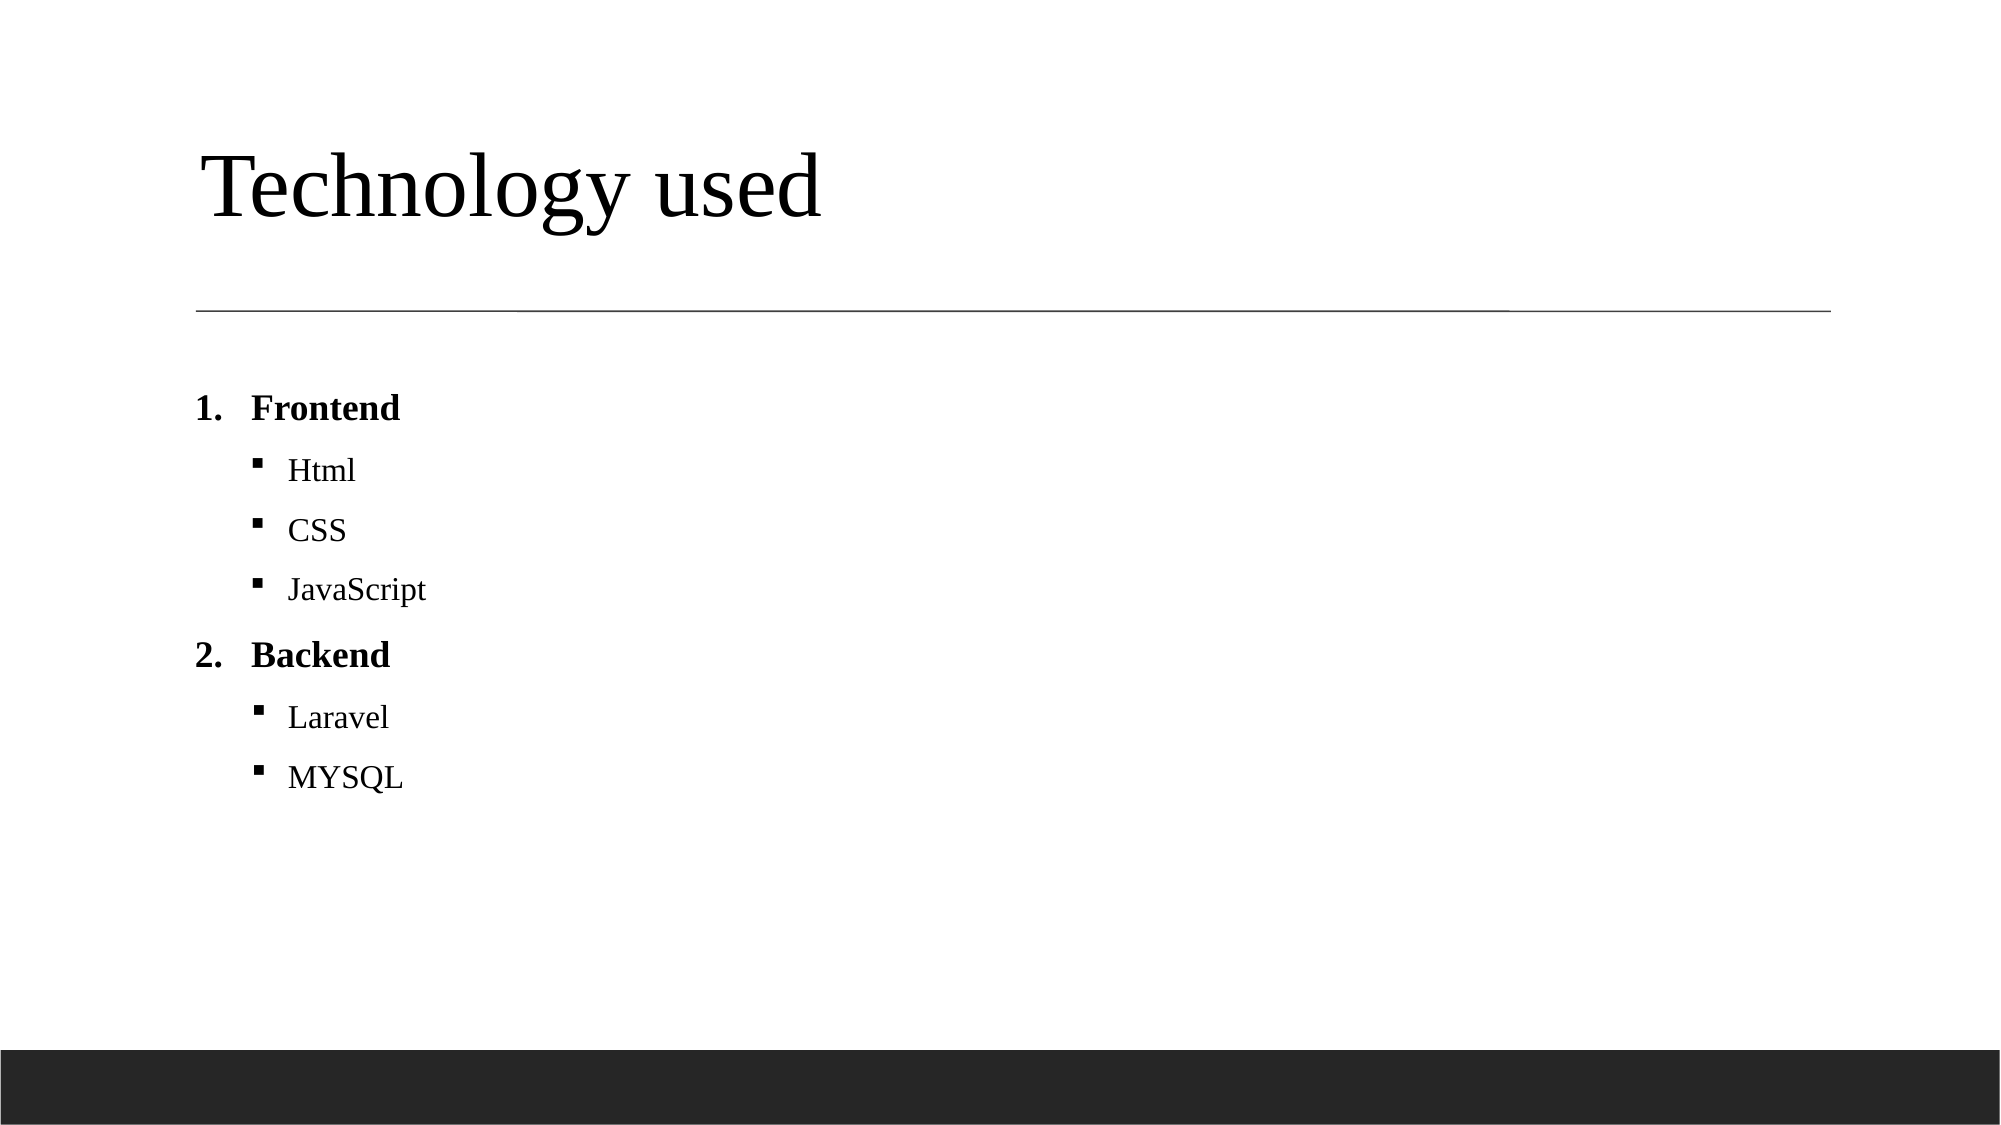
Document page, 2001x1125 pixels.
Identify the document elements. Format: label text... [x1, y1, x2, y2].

title Technology used [200, 117, 2000, 257]
text_box Frontend Html CSS JavaScript Backend Laravel MYSQL [179, 352, 1770, 862]
